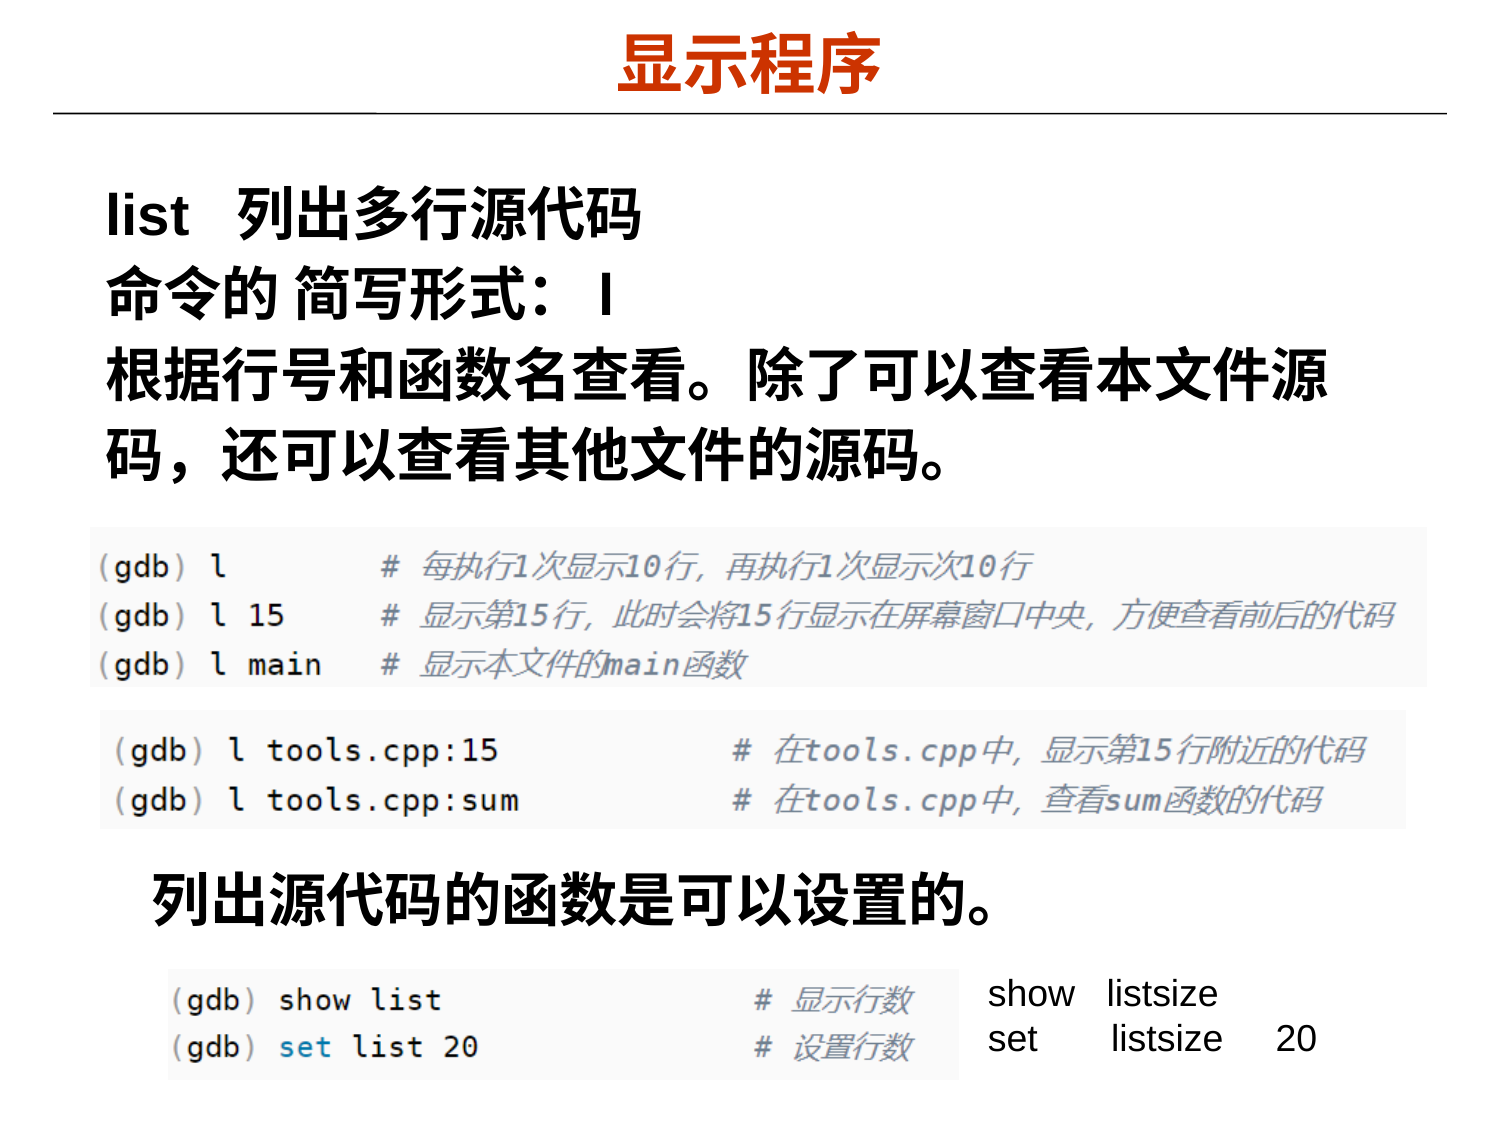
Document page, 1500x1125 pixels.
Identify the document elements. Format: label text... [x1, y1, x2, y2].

text_box show listsize set listsize 20 [973, 961, 1380, 1066]
picture [100, 709, 1406, 829]
picture [168, 969, 959, 1080]
text_box 列出源代码的函数是可以设置的。 [137, 856, 1216, 941]
picture [90, 527, 1427, 687]
list list 列出多行源代码 命令的 简写形式：l 根据行号和函数名查看。除了可以查看本文件源码，还可以查看其他文件的源码。 [90, 159, 1398, 514]
text_box 显示程序 [74, 16, 1425, 109]
